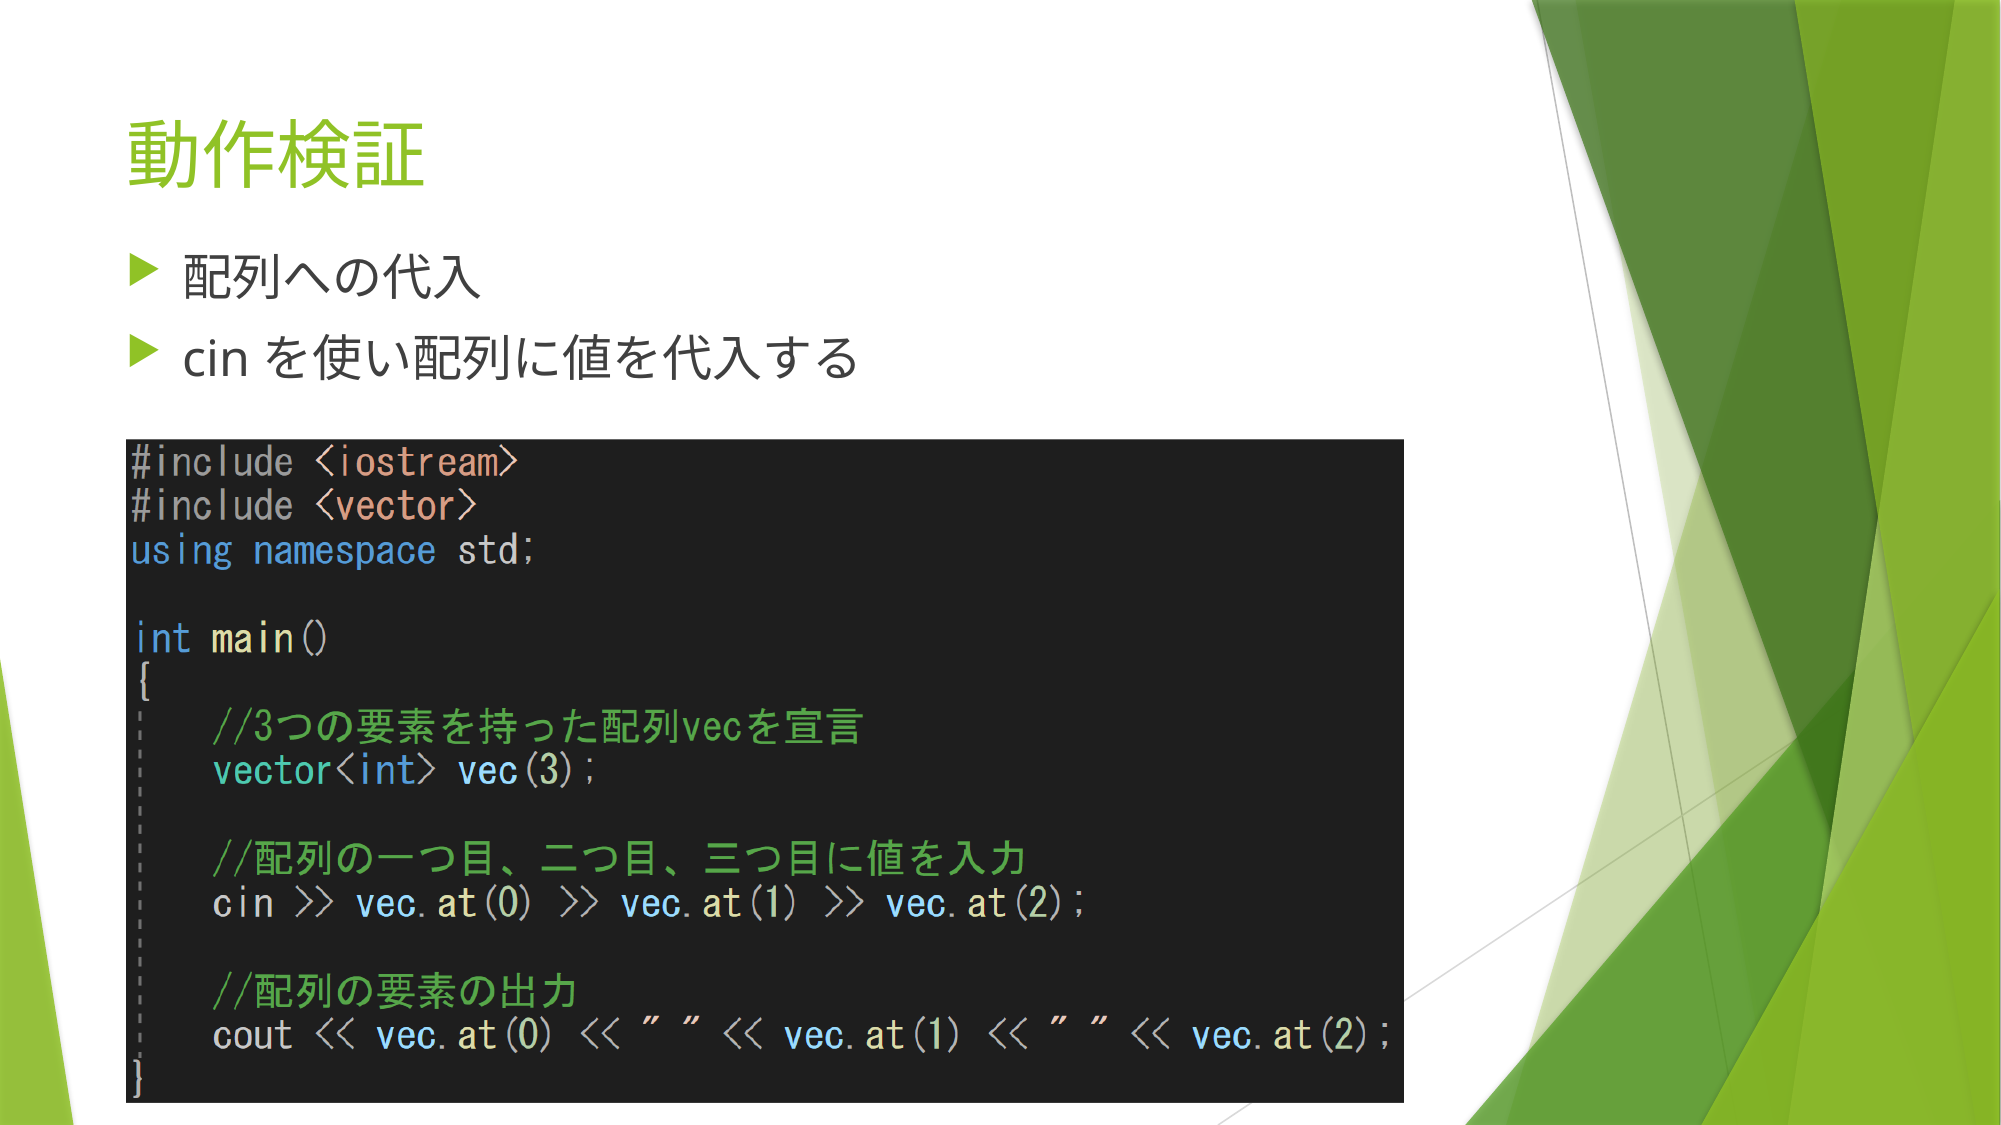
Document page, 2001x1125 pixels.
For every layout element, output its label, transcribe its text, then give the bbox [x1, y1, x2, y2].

picture [126, 439, 1405, 1103]
list 配列への代入 cinを使い配列に値を代入する [111, 237, 1522, 875]
title 動作検証 [111, 99, 1522, 237]
